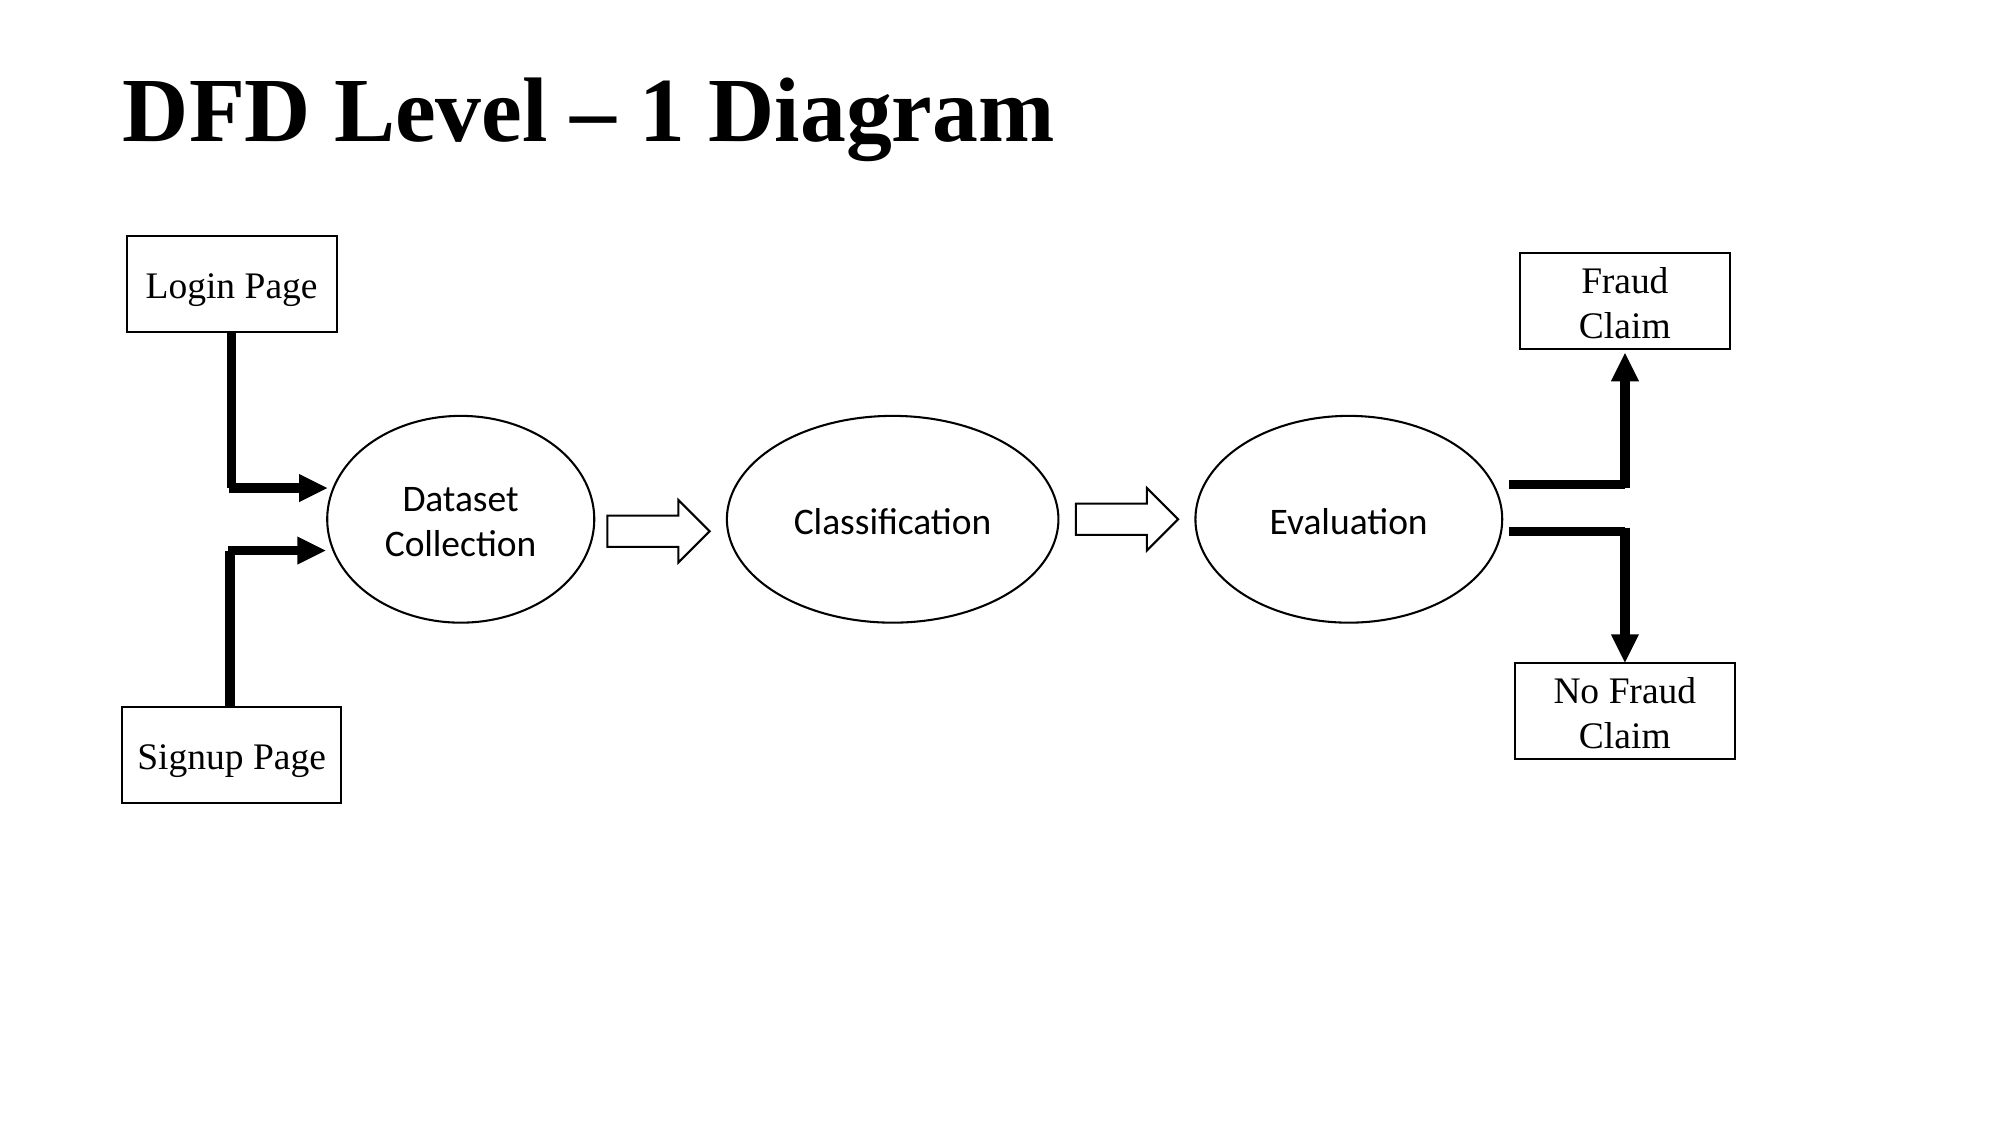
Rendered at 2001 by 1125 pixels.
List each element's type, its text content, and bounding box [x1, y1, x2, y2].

title DFD Level – 1 Diagram [107, 53, 1685, 170]
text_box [122, 235, 1735, 803]
